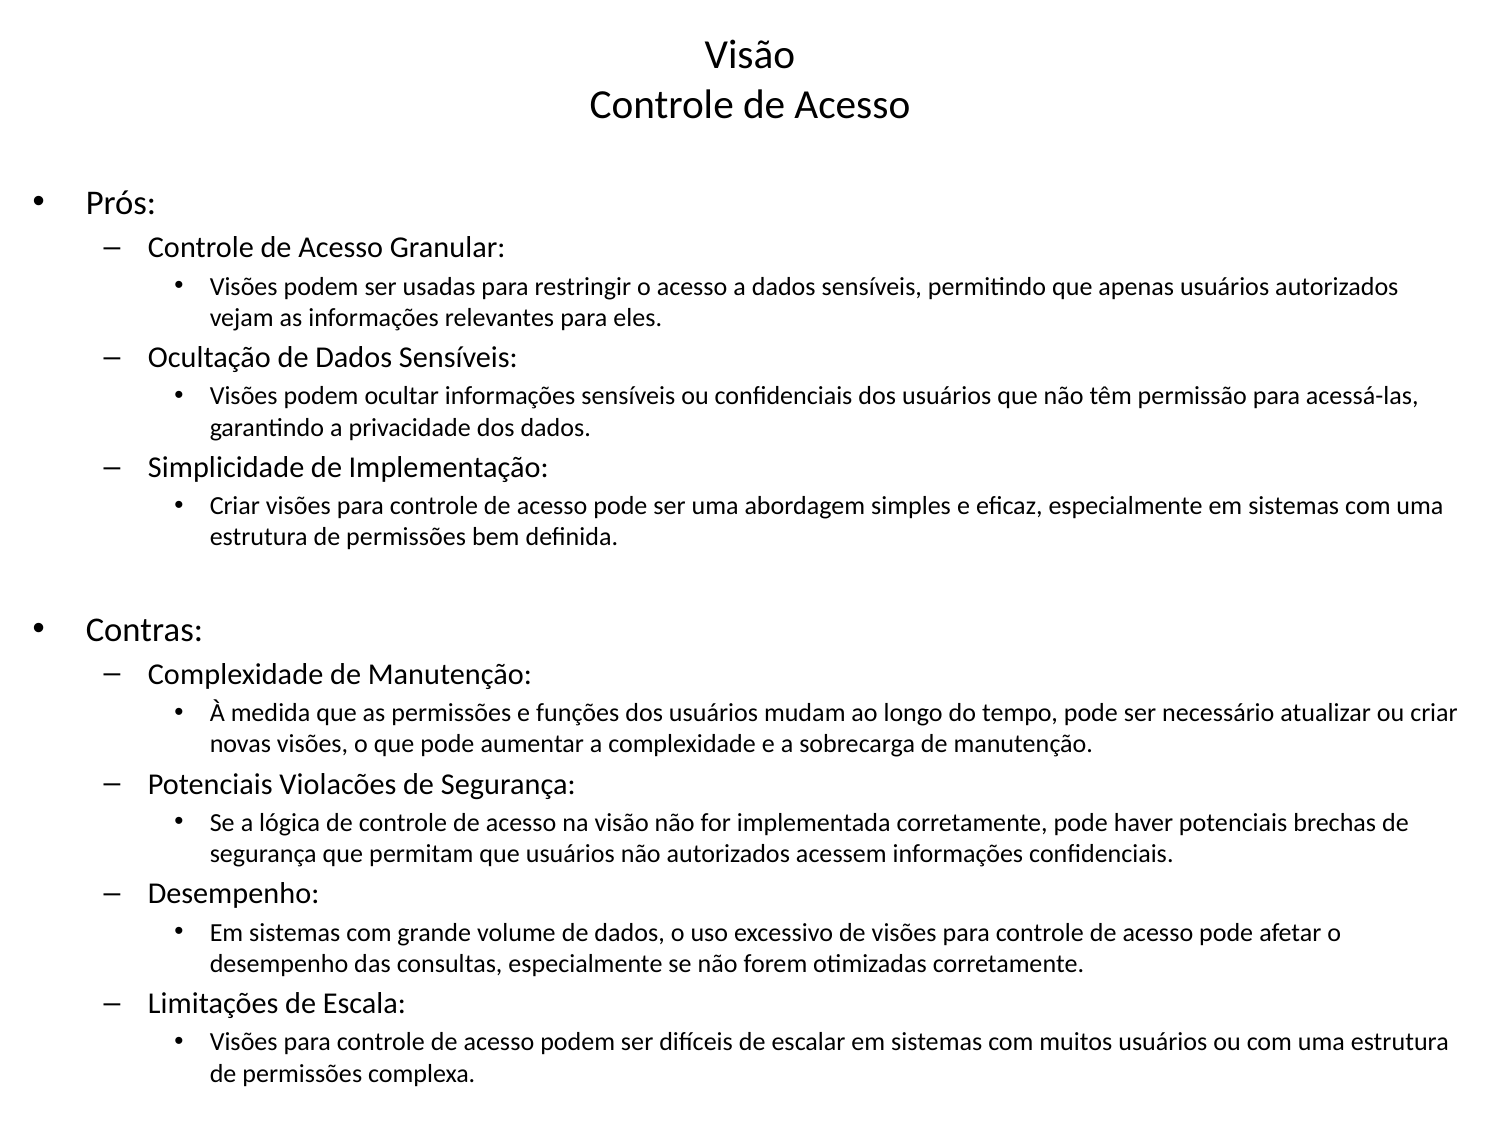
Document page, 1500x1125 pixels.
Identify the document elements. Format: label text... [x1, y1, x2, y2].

title Visão Controle de Acesso [75, 19, 1425, 135]
list Prós: Controle de Acesso Granular: Visões podem ser usadas para restringir o acesso a dados sensíveis, permitindo que apenas usuários autorizados vejam as informações relevantes para eles. Ocultação de Dados Sensíveis: Visões podem ocultar informações sensíveis ou confidenciais dos usuários que não têm permissão para acessá-las, garantindo a privacidade dos dados. Simplicidade de Implementação: Criar visões para controle de acesso pode ser uma abordagem simples e eficaz, especialmente em sistemas com uma estrutura de permissões bem definida. Contras: Complexidade de Manutenção: À medida que as permissões e funções dos usuários mudam ao longo do tempo, pode ser necessário atualizar ou criar novas visões, o que pode aumentar a complexidade e a sobrecarga de manutenção. Potenciais Violacões de Segurança: Se a lógica de controle de acesso na visão não for implementada corretamente, pode haver potenciais brechas de segurança que permitam que usuários não autorizados acessem informações confidenciais. Desempenho: Em sistemas com grande volume de dados, o uso excessivo de visões para controle de acesso pode afetar o desempenho das consultas, especialmente se não forem otimizadas corretamente. Limitações de Escala: Visões para controle de acesso podem ser difíceis de escalar em sistemas com muitos usuários ou com uma estrutura de permissões complexa. [17, 172, 1483, 1106]
